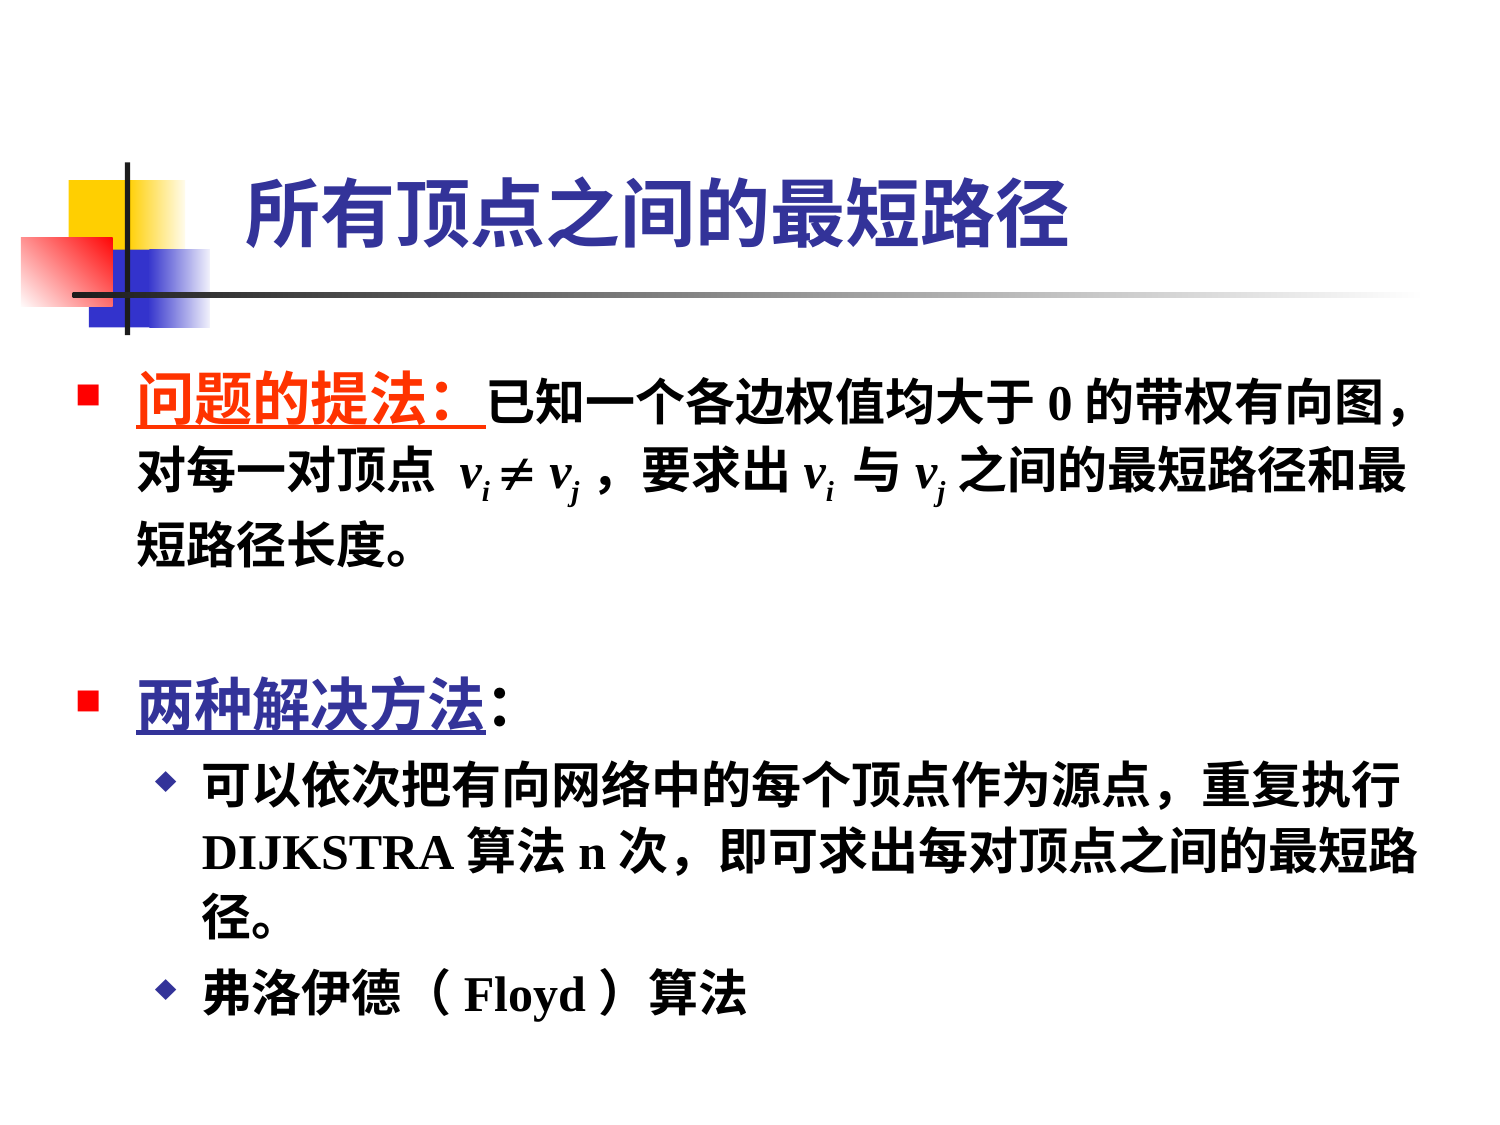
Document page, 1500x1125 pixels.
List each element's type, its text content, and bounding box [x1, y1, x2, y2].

text_box 所有顶点之间的最短路径 [230, 166, 1231, 279]
text_box 问题的提法：已知一个各边权值均大于0的带权有向图，对每一对顶点 vi  vj，要求出vi 与vj之间的最短路径和最短路径长度。 两种解决方法： 可以依次把有向网络中的每个顶点作为源点，重复执行DIJKSTRA算法n次，即可求出每对顶点之间的最短路径。 弗洛伊德（Floyd）算法 [64, 347, 1453, 1071]
